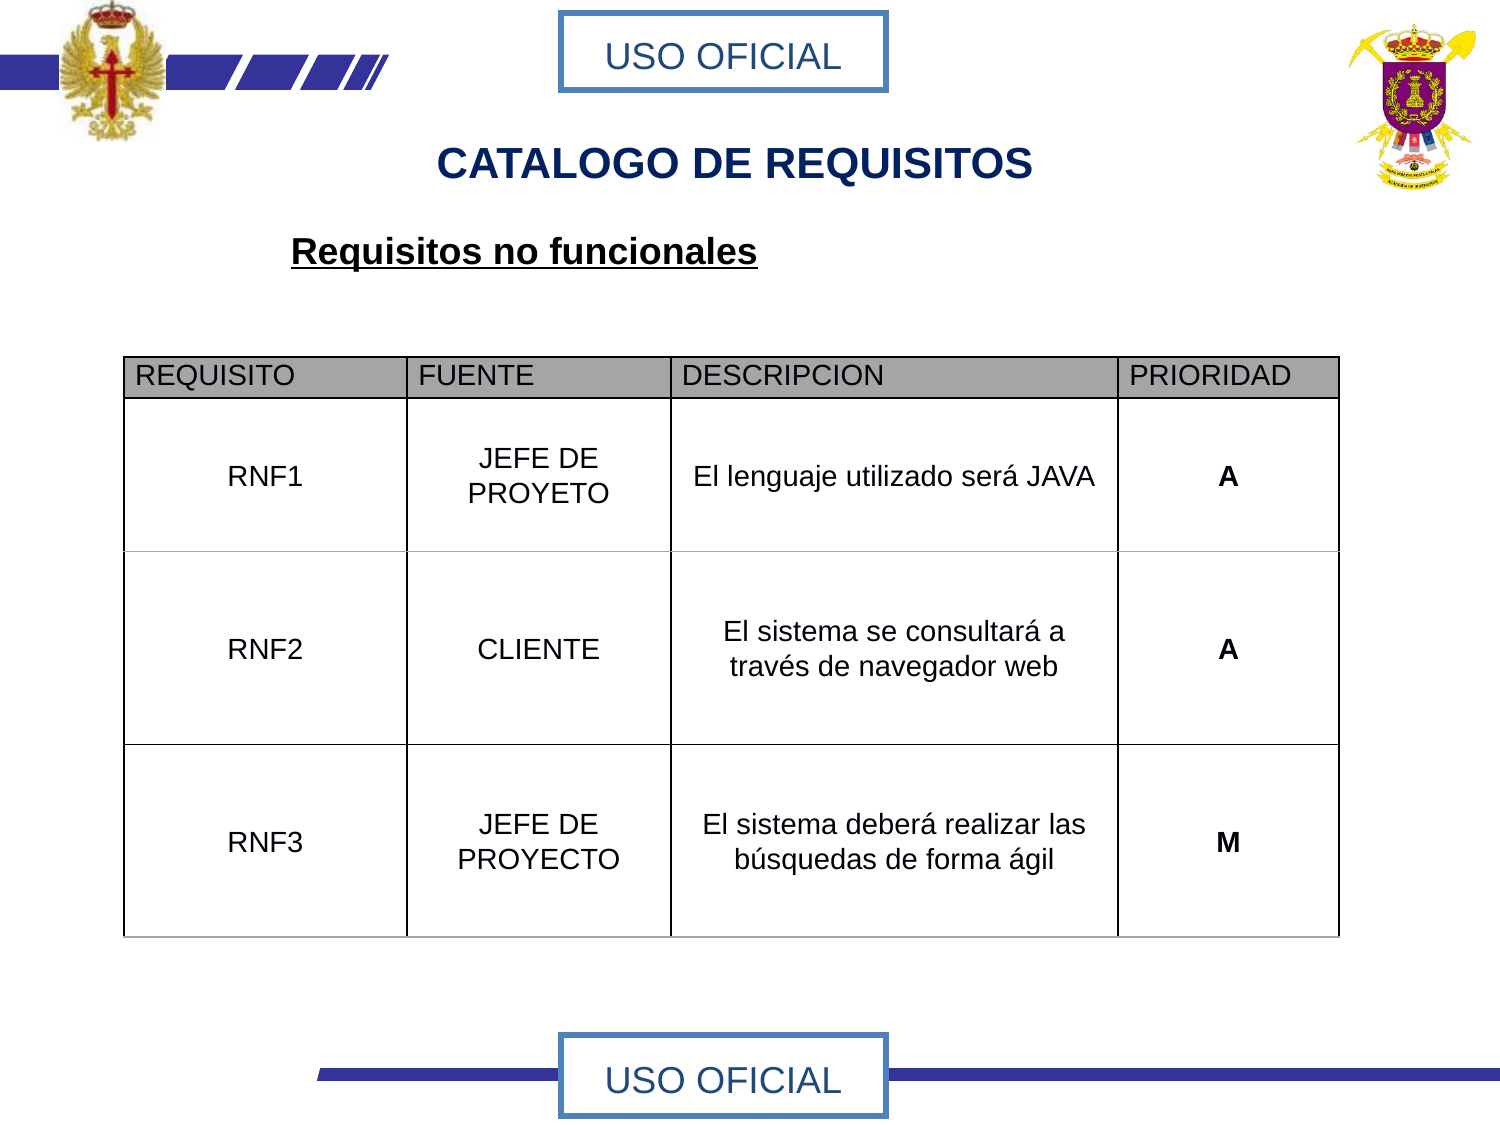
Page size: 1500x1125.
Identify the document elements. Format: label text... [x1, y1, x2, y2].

table_cell RNF2 [125, 552, 406, 744]
table_cell M [1119, 745, 1338, 936]
table_header DESCRIPCION [672, 358, 1117, 397]
text_box Requisitos no funcionales [276, 219, 1051, 280]
table_cell A [1119, 552, 1338, 744]
table_cell El lenguaje utilizado será JAVA [672, 399, 1117, 551]
picture [59, 0, 166, 142]
picture [1349, 24, 1479, 192]
table_cell El sistema deberá realizar las búsquedas de forma ágil [672, 745, 1117, 936]
table_cell RNF1 [125, 399, 406, 551]
text_box CATALOGO DE REQUISITOS [324, 130, 1147, 192]
table_cell RNF3 [125, 745, 406, 936]
table_header PRIORIDAD [1119, 358, 1338, 397]
table_cell El sistema se consultará a través de navegador web [672, 552, 1117, 744]
table_header REQUISITO [125, 358, 406, 397]
table_header FUENTE [408, 358, 670, 397]
table_cell CLIENTE [408, 552, 670, 744]
table_cell A [1119, 399, 1338, 551]
table_cell JEFE DE PROYETO [408, 399, 670, 551]
table_cell JEFE DE PROYECTO [408, 745, 670, 936]
